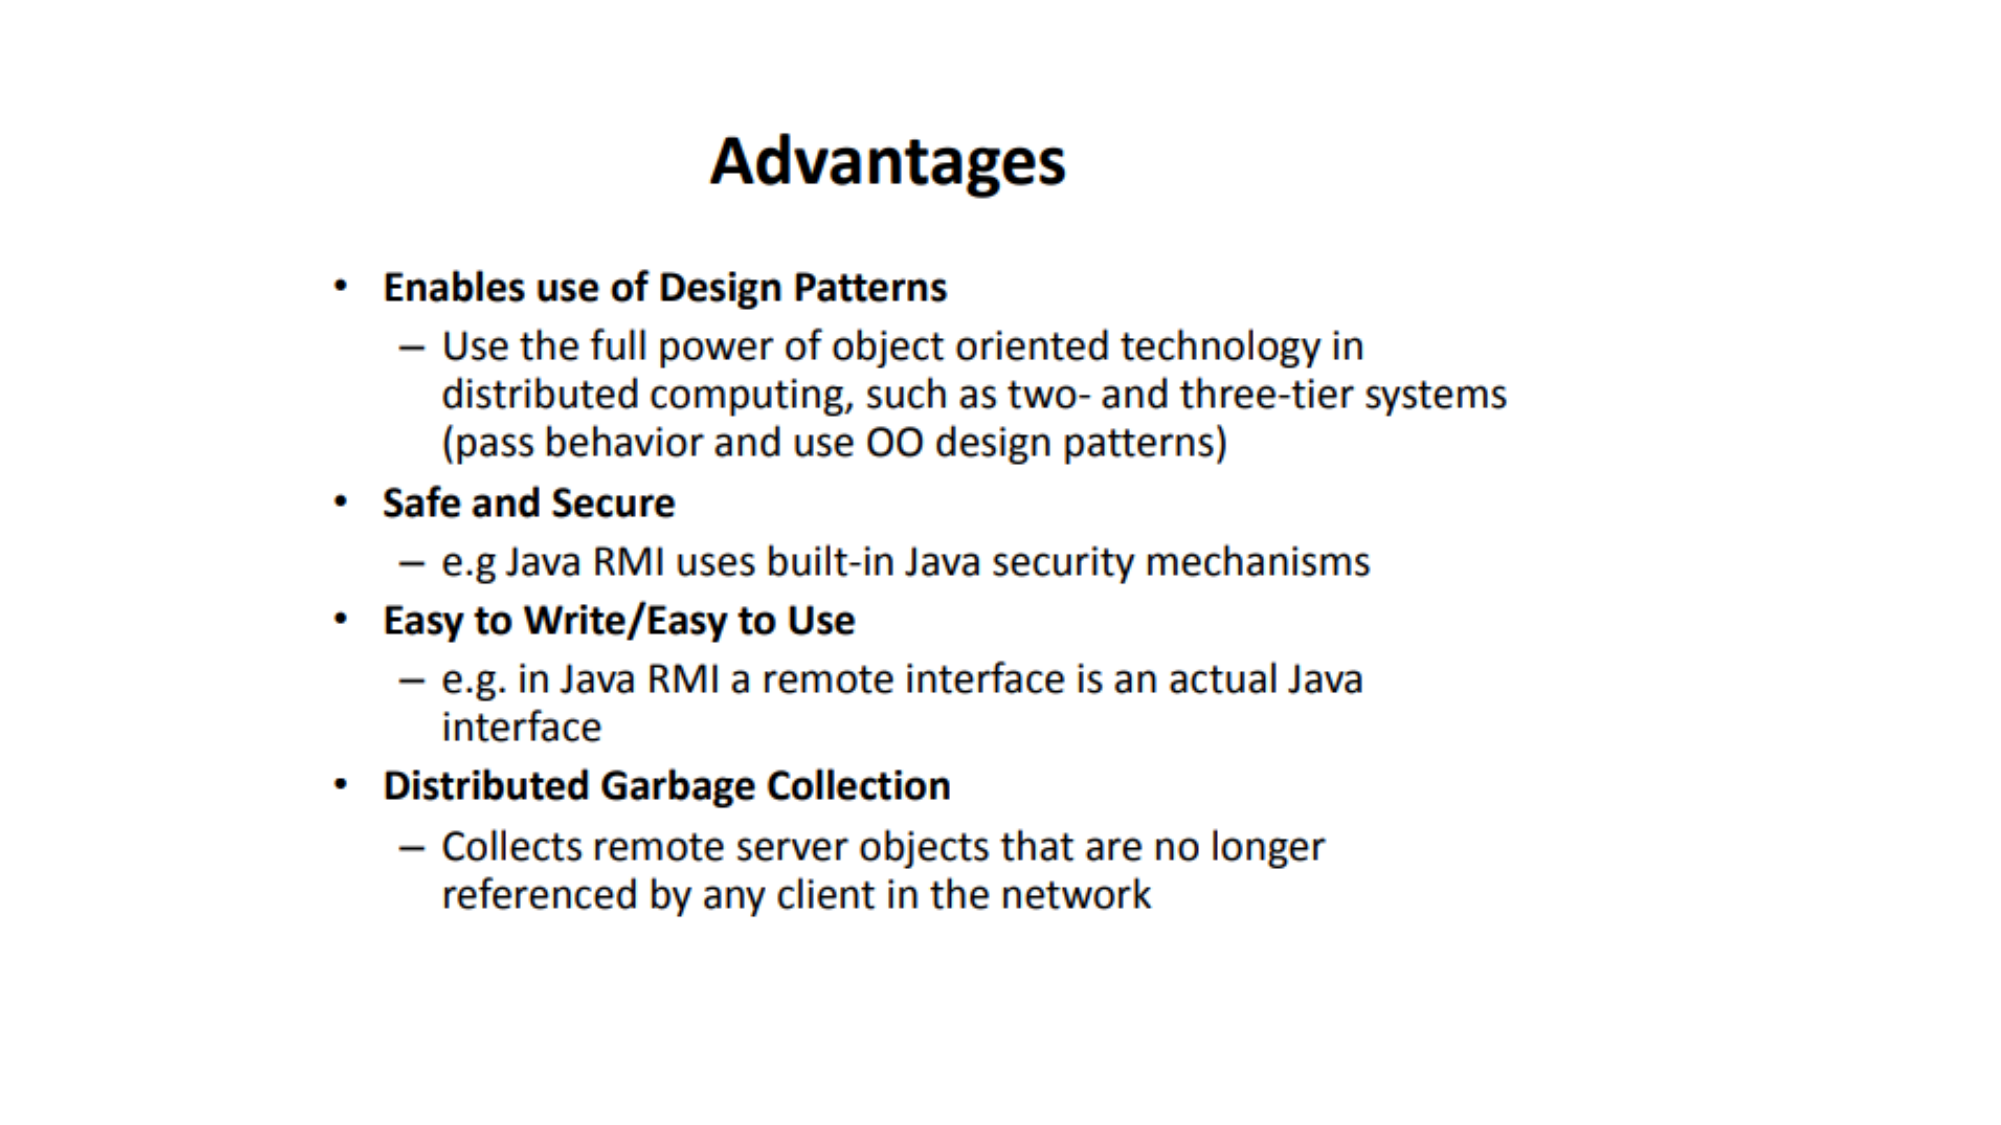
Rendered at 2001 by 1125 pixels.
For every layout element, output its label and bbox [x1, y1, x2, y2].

list [278, 70, 1511, 936]
